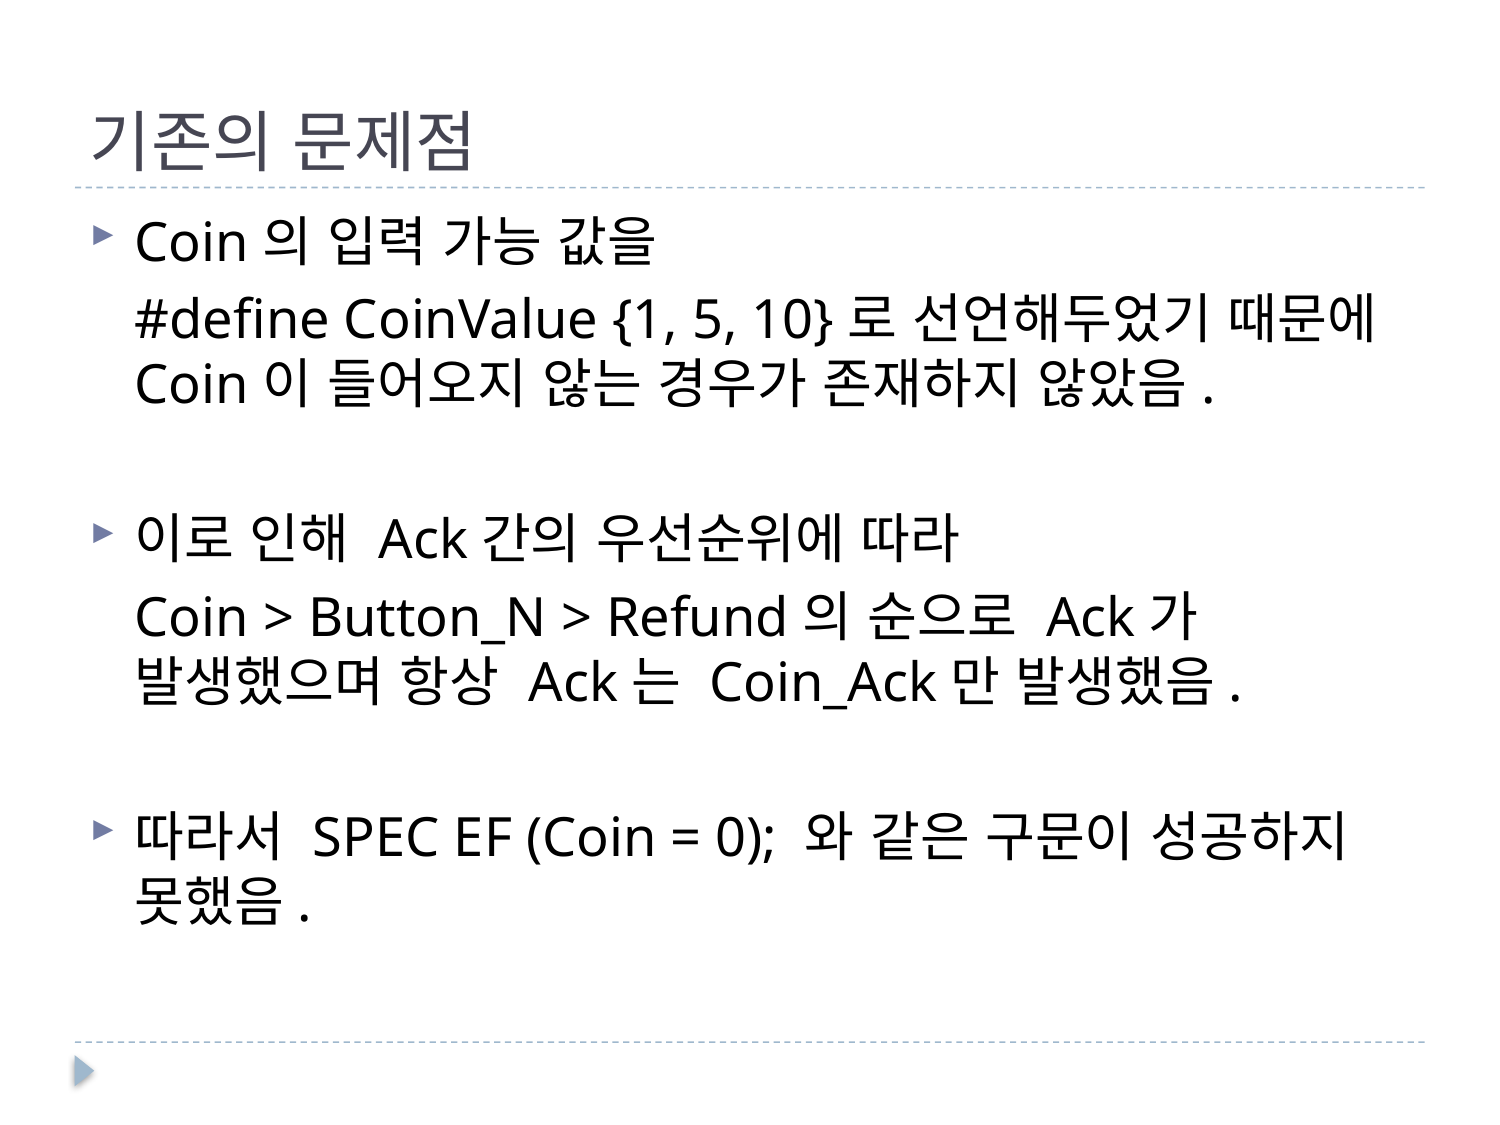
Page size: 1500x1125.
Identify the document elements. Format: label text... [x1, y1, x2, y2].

title 기존의 문제점 [75, 24, 1425, 188]
list Coin의 입력 가능 값을 #define CoinValue {1, 5, 10}로 선언해두었기 때문에 Coin이 들어오지 않는 경우가 존재하지 않았음. 이로 인해 Ack간의 우선순위에 따라 Coin > Button_N > Refund의 순으로 Ack가 발생했으며 항상 Ack는 Coin_Ack만 발생했음. 따라서 SPEC EF (Coin = 0); 와 같은 구문이 성공하지 못했음. [75, 200, 1425, 1010]
